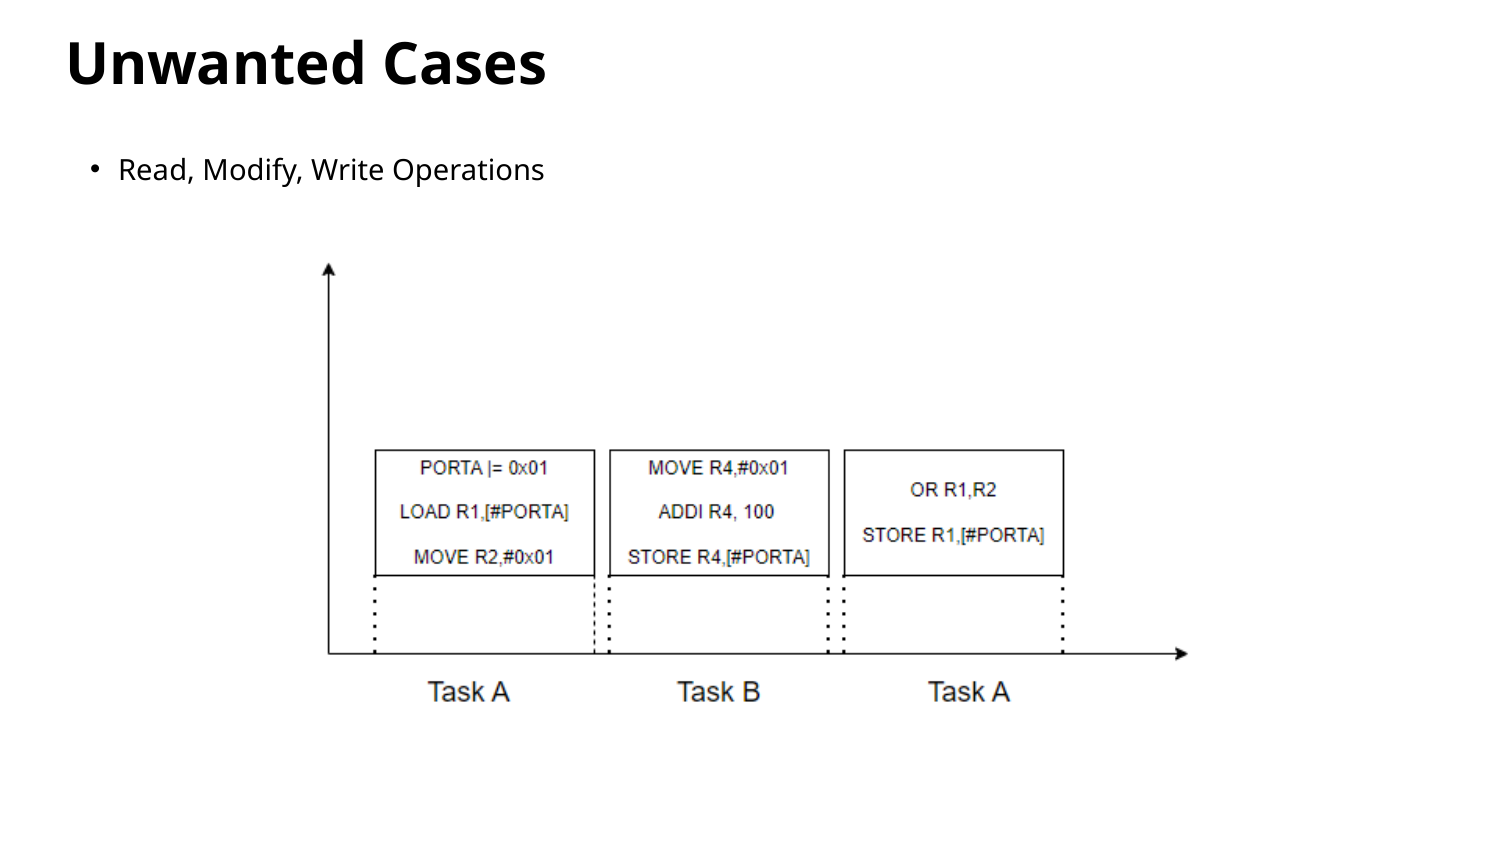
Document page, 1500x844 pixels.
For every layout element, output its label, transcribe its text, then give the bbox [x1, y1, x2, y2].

list Read, Modify, Write Operations [53, 140, 794, 221]
picture [299, 243, 1199, 741]
title Unwanted Cases [53, 14, 1446, 118]
